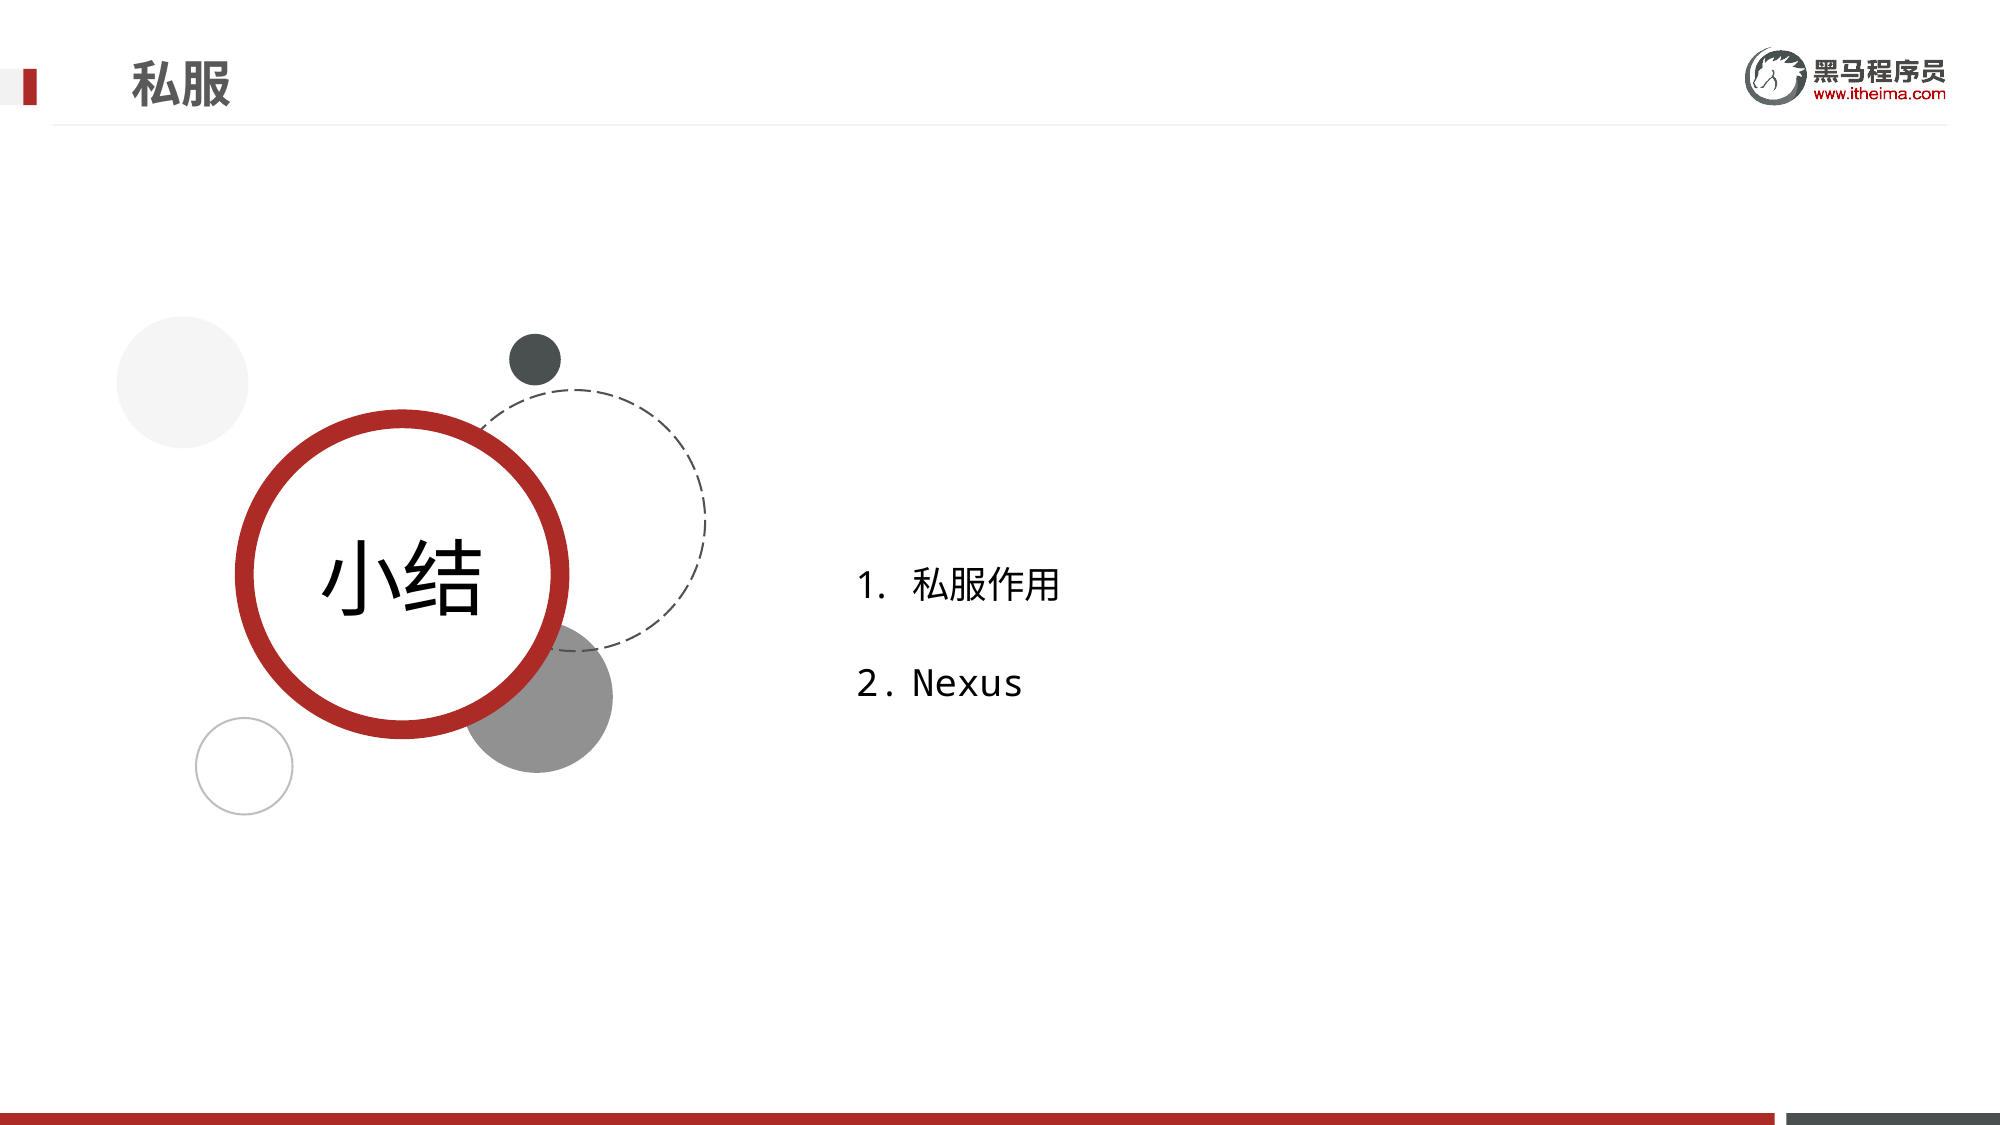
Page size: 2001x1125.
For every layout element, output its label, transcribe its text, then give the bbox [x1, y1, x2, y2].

list 私服作用 Nexus [841, 239, 1786, 980]
title 私服 [116, 40, 1556, 125]
picture [1744, 46, 1946, 106]
